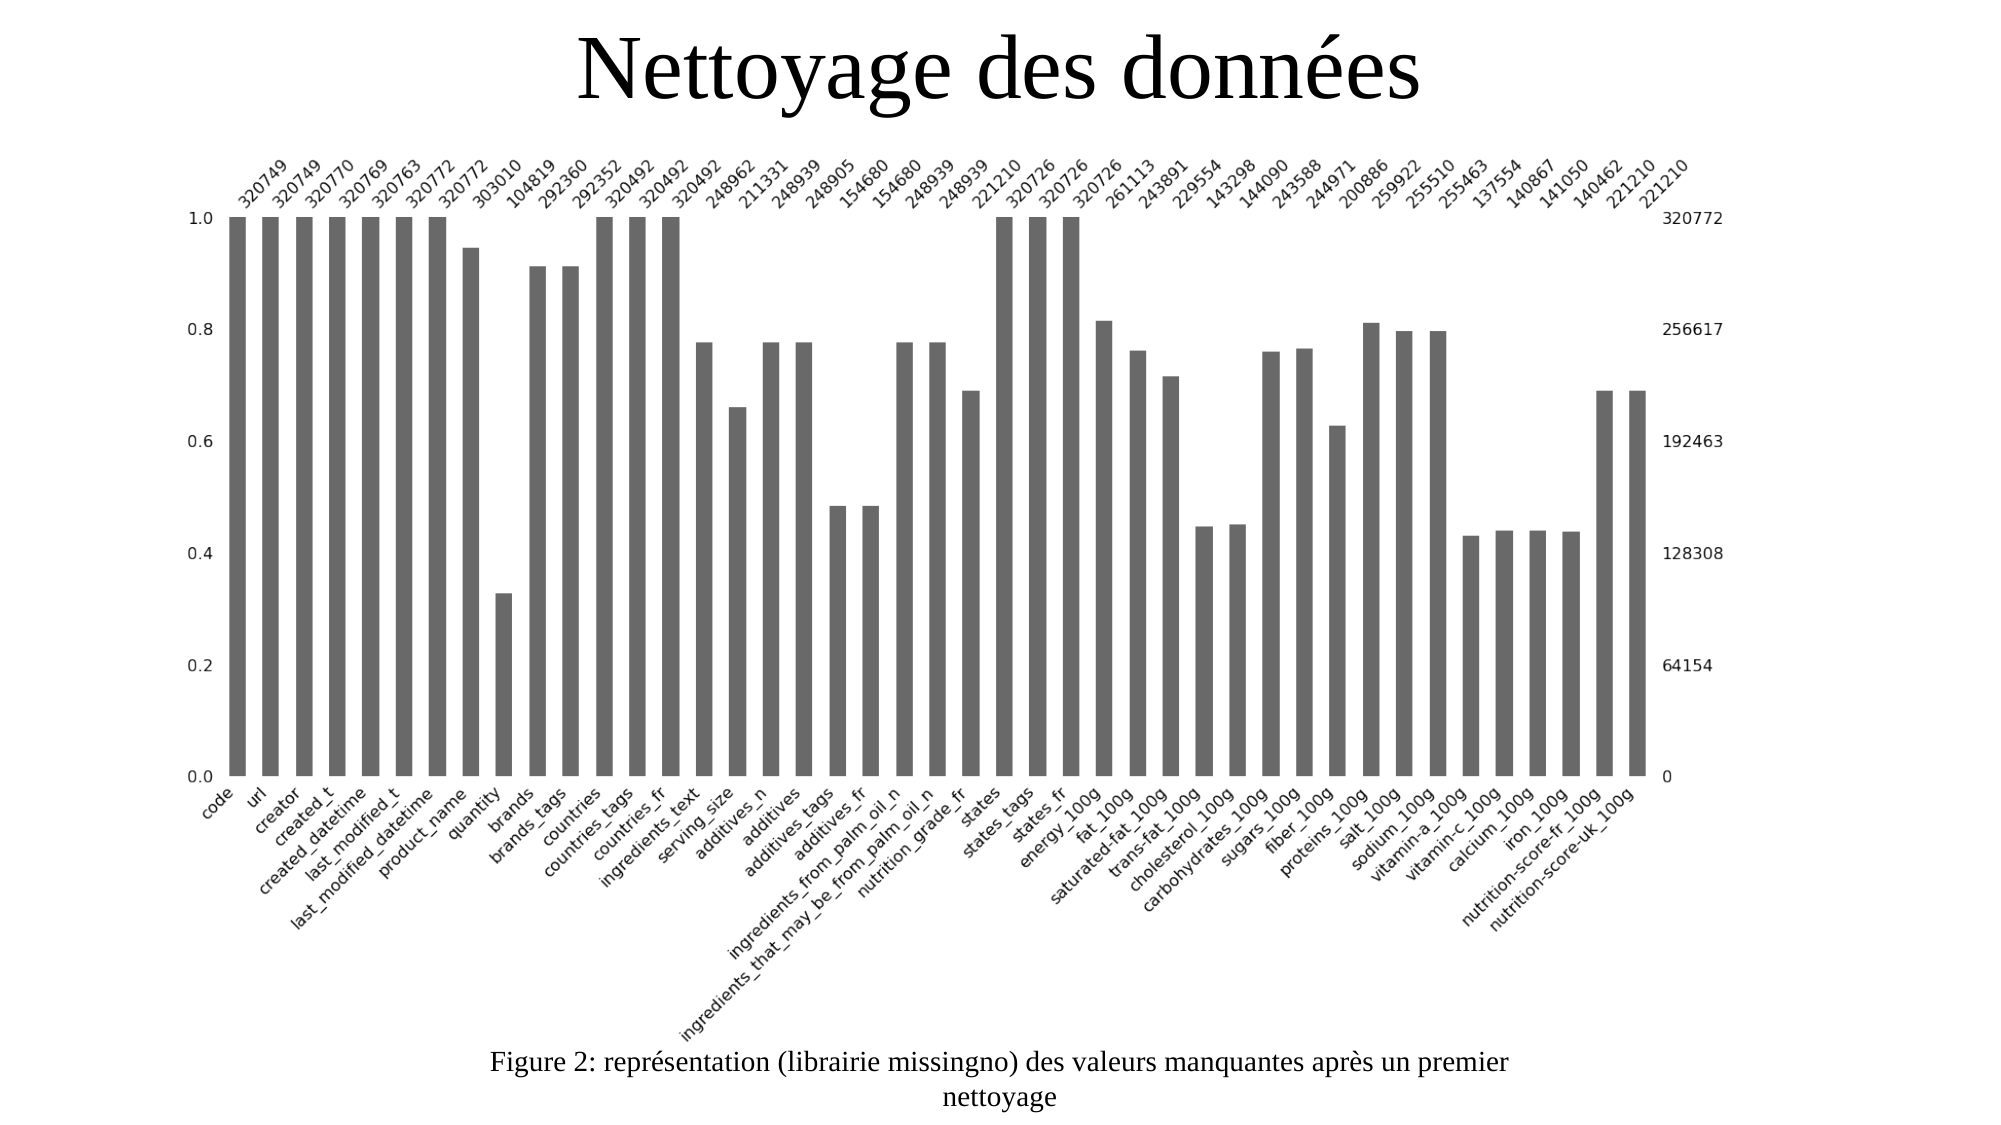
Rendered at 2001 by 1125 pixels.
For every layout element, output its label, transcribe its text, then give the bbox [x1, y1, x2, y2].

title Nettoyage des données [0, 0, 2000, 139]
picture [180, 148, 1731, 1051]
text_box Figure 2: représentation (librairie missingno) des valeurs manquantes après un premier nettoyage [416, 1051, 1584, 1116]
